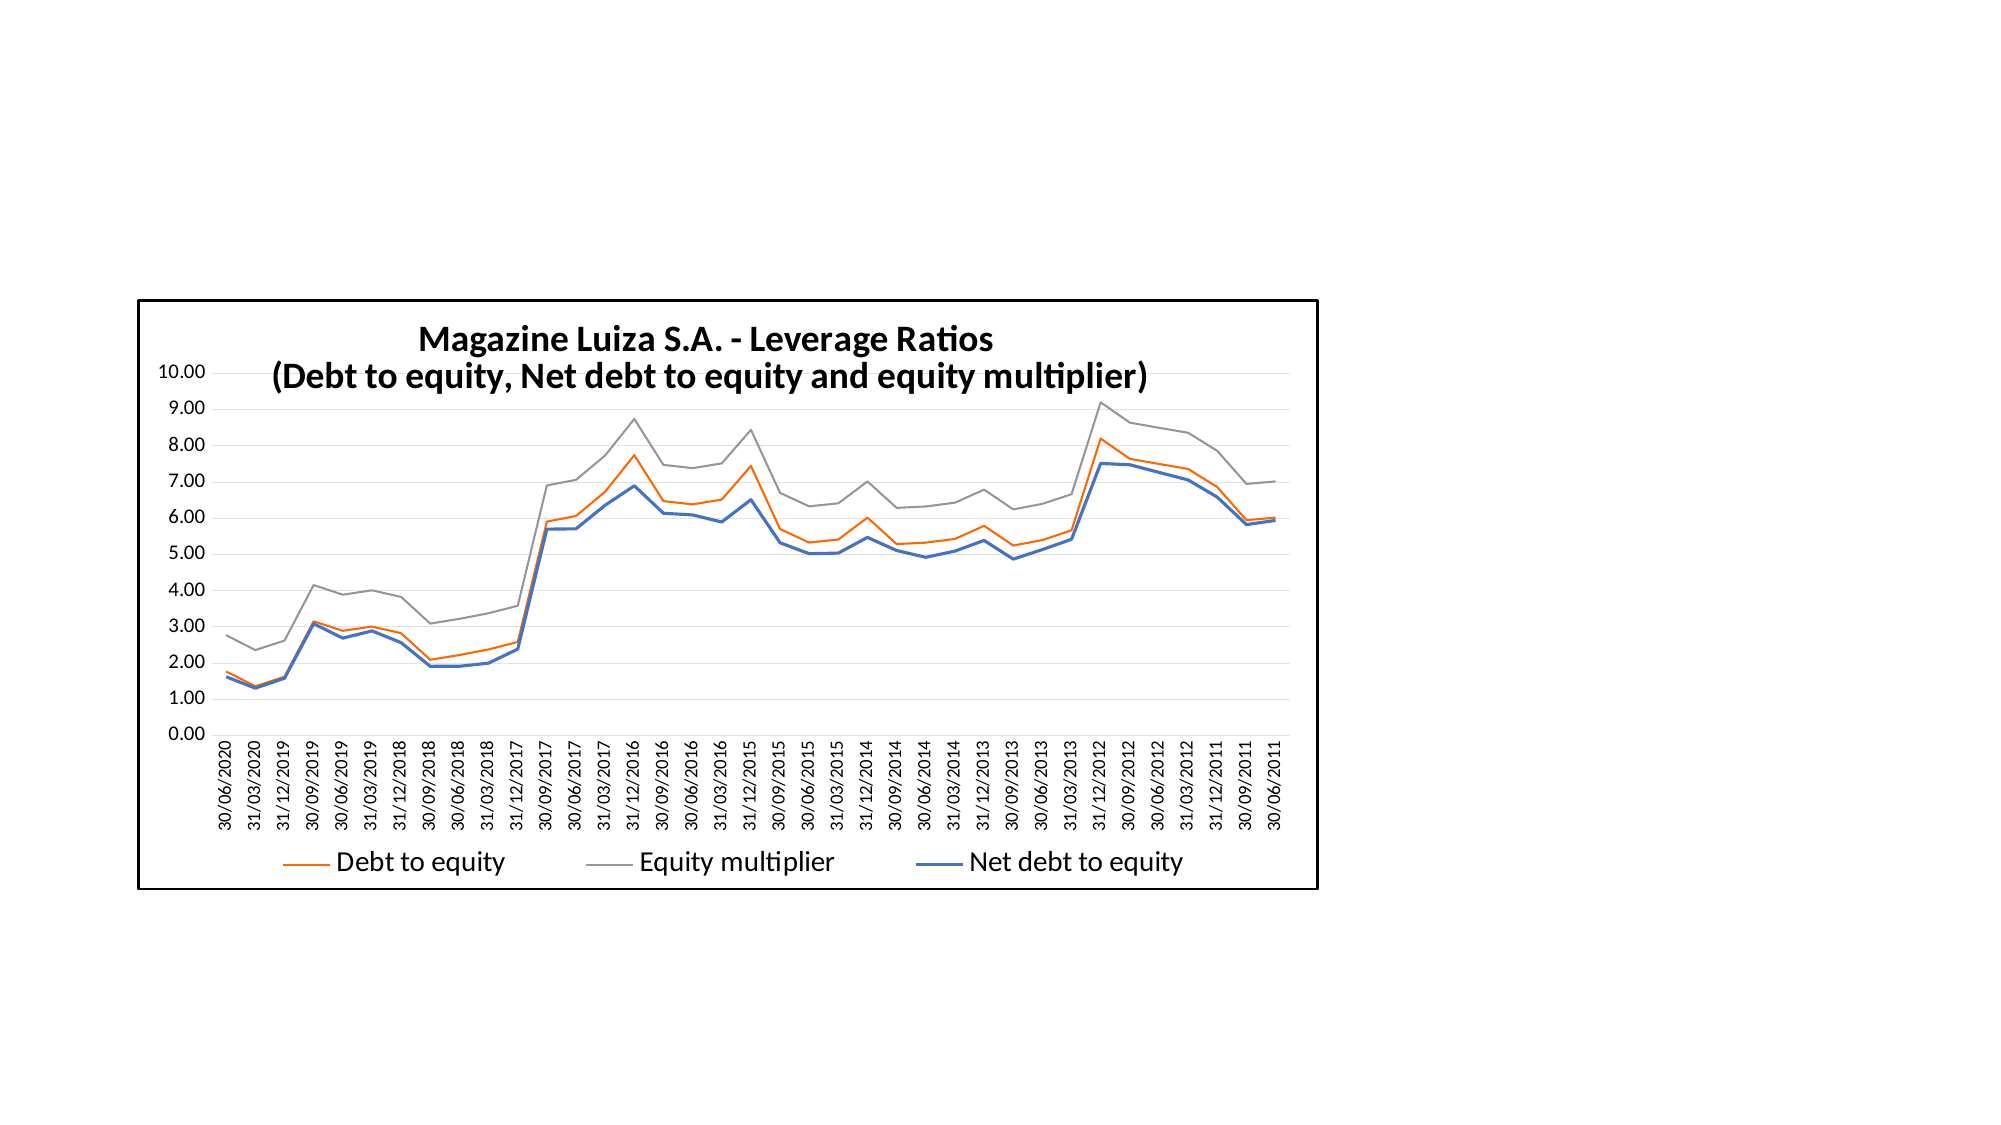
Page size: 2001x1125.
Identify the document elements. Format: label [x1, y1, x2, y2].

chart [137, 299, 1319, 890]
